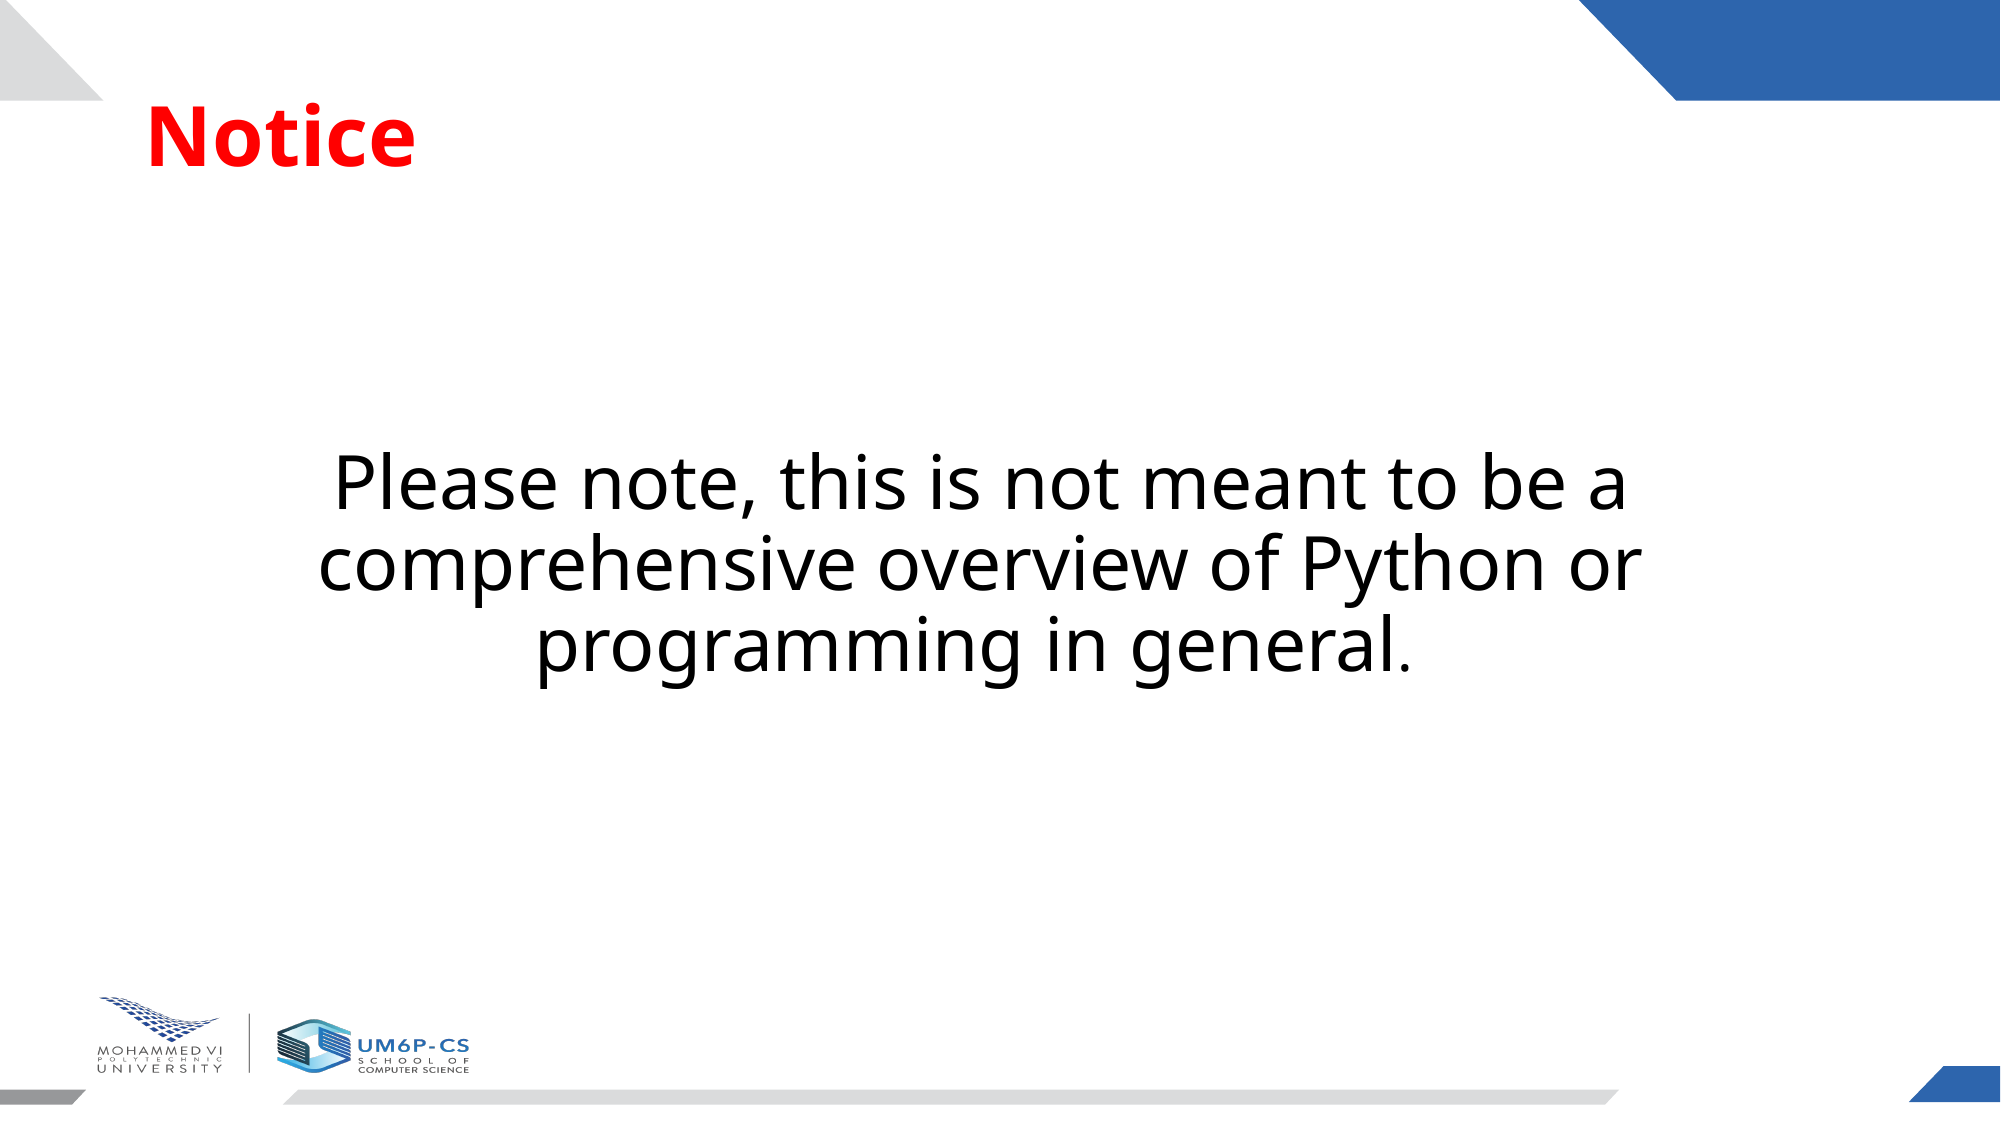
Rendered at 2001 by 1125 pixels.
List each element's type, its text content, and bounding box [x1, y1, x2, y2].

picture [70, 974, 496, 1096]
title Notice [136, 59, 1863, 220]
text_box [206, 207, 1972, 1010]
text_box Please note, this is not meant to be a comprehensive overview of Python or programming in general. [82, 224, 1863, 770]
